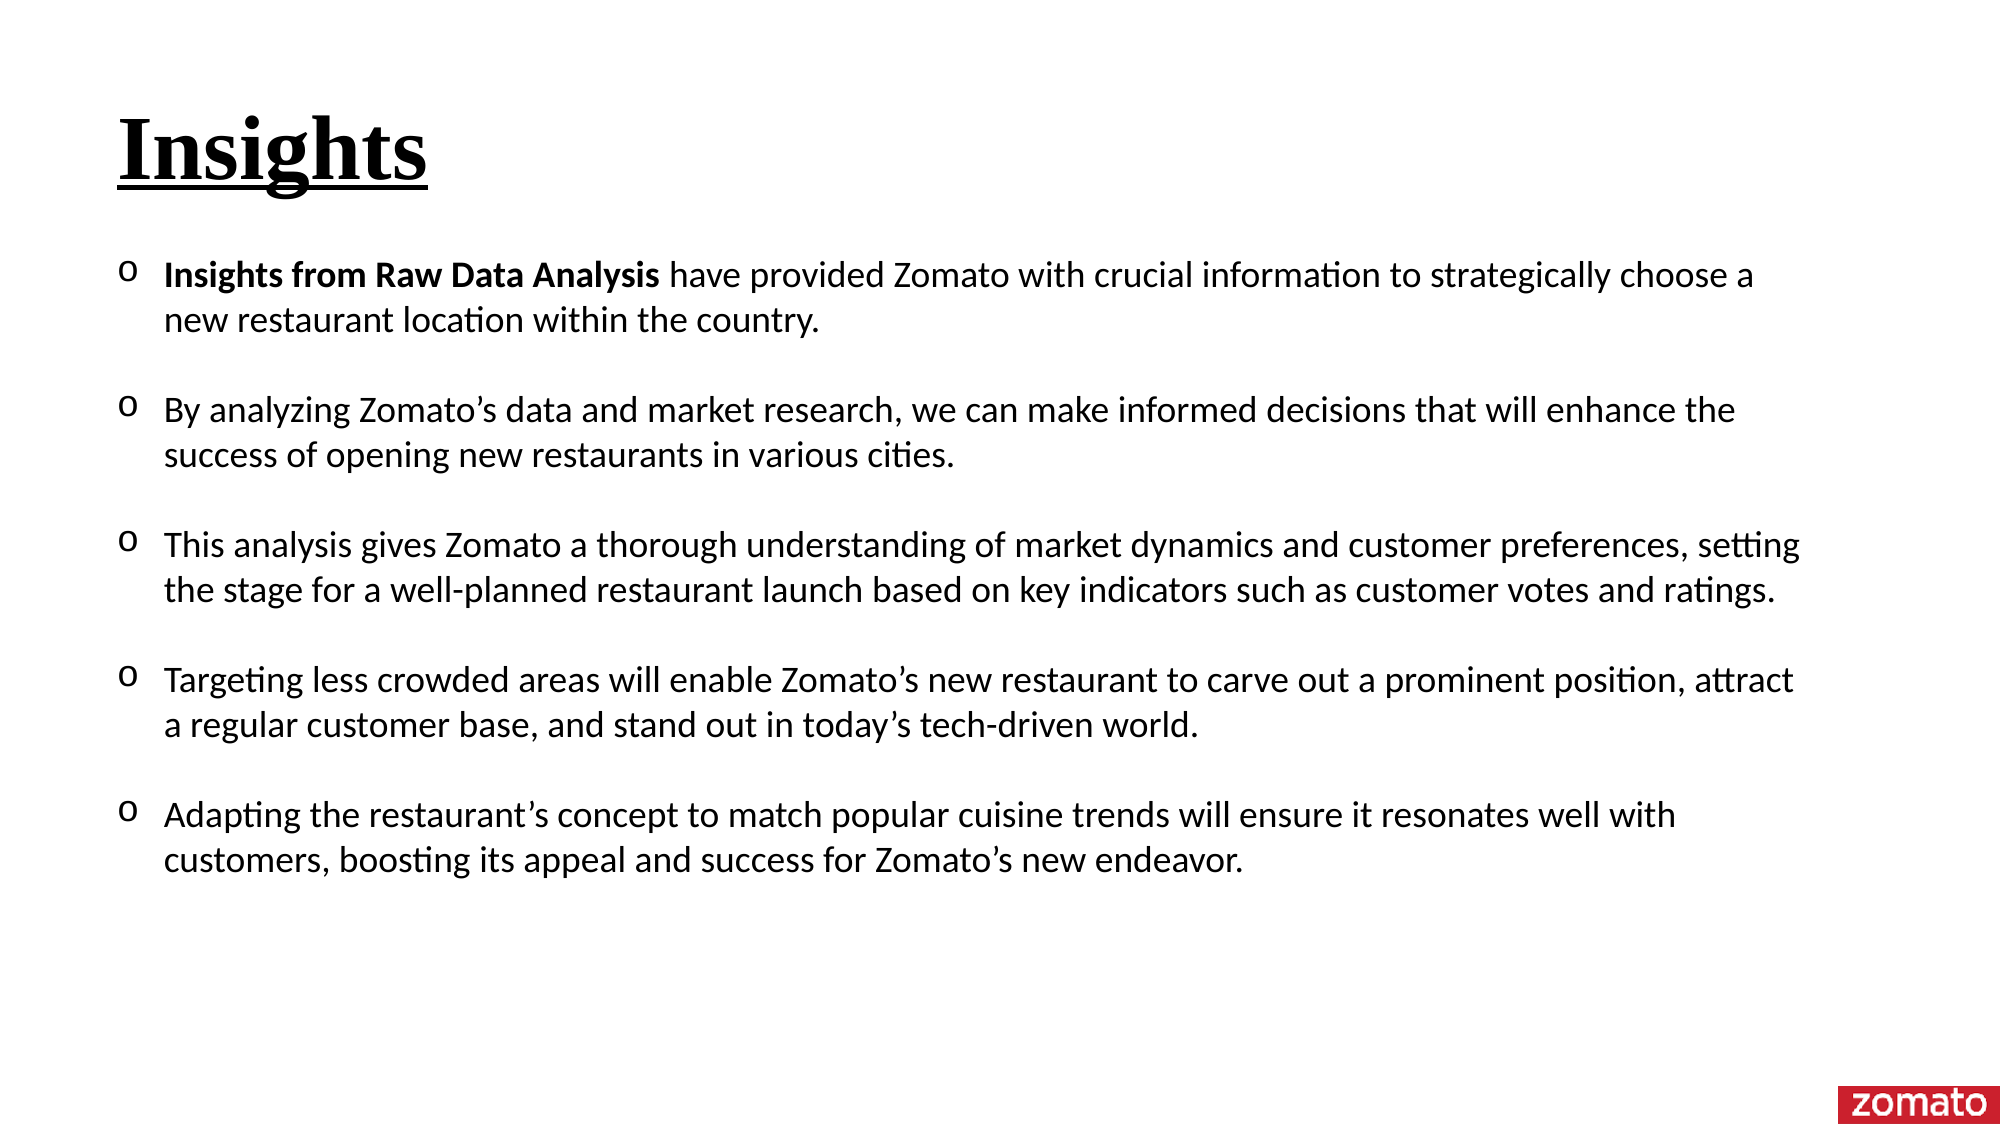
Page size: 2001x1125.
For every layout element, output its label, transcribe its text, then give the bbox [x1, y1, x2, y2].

title Insights [102, 41, 910, 242]
picture [1838, 1086, 2000, 1125]
text_box Insights from Raw Data Analysis have provided Zomato with crucial information to strategically choose a new restaurant location within the country. By analyzing Zomato’s data and market research, we can make informed decisions that will enhance the success of opening new restaurants in various cities. This analysis gives Zomato a thorough understanding of market dynamics and customer preferences, setting the stage for a well-planned restaurant launch based on key indicators such as customer votes and ratings. Targeting less crowded areas will enable Zomato’s new restaurant to carve out a prominent position, attract a regular customer base, and stand out in today’s tech-driven world. Adapting the restaurant’s concept to match popular cuisine trends will ensure it resonates well with customers, boosting its appeal and success for Zomato’s new endeavor. [102, 242, 1833, 932]
